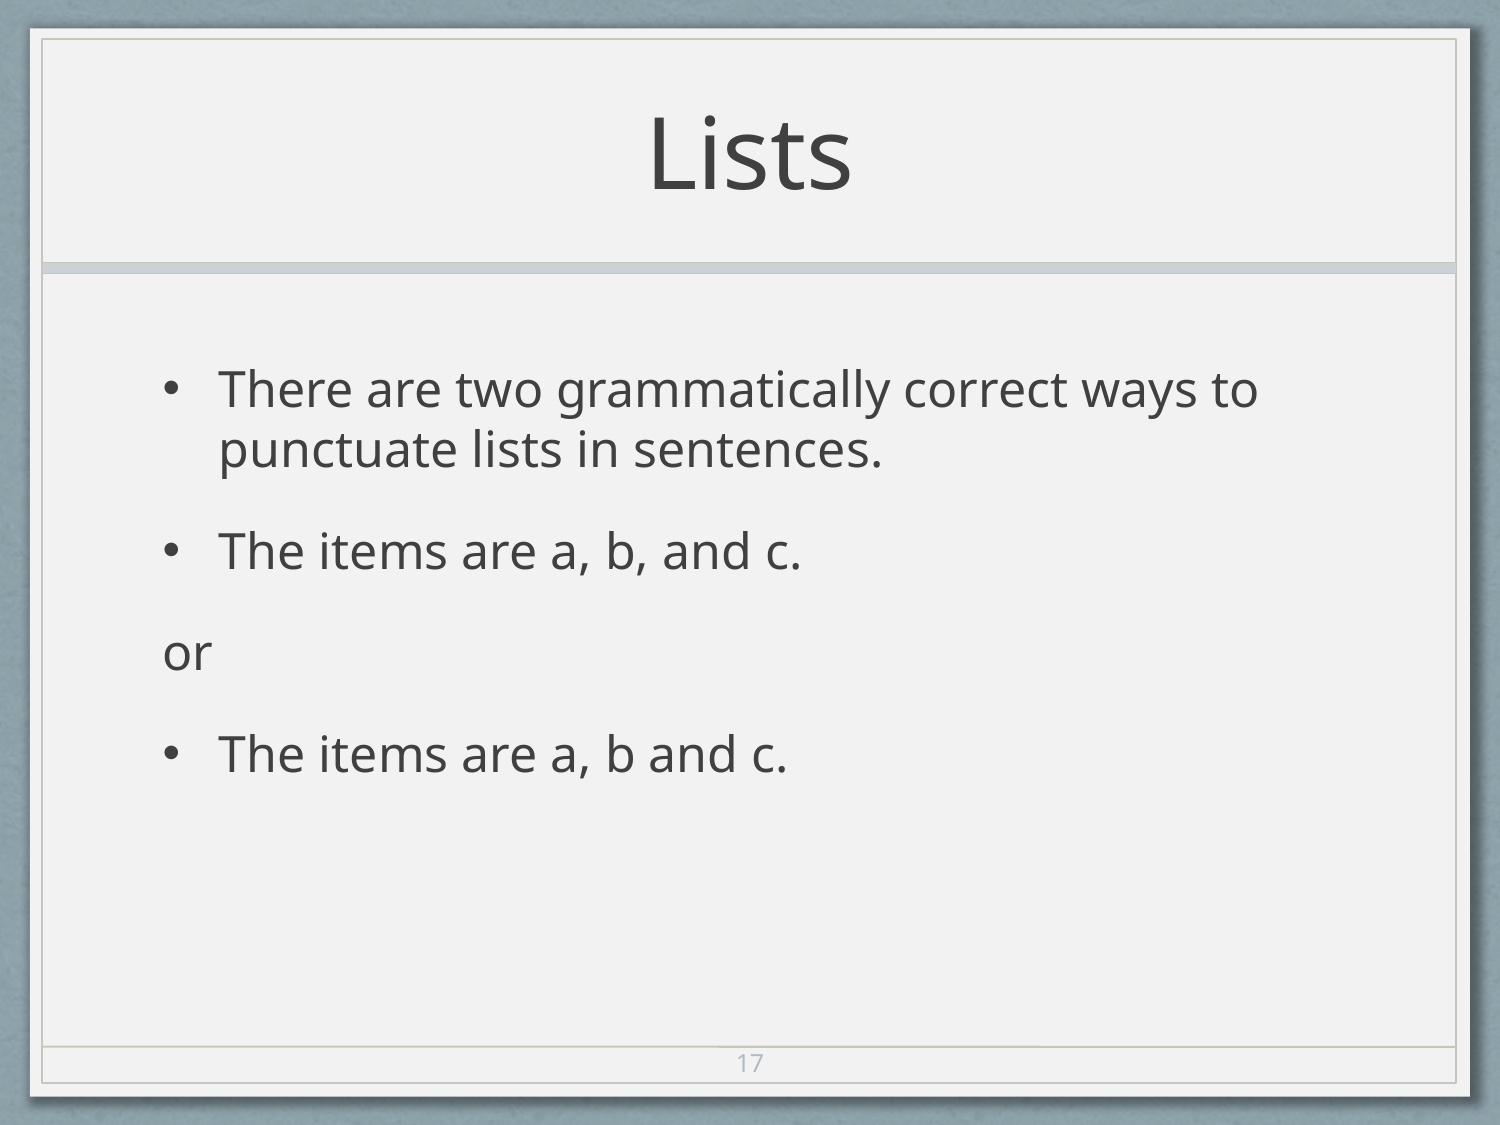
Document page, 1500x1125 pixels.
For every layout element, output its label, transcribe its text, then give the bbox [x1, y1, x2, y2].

slide_number 17 [687, 1042, 813, 1088]
title Lists [147, 40, 1353, 260]
list There are two grammatically correct ways to punctuate lists in sentences. The items are a, b, and c. or The items are a, b and c. [147, 350, 1353, 996]
